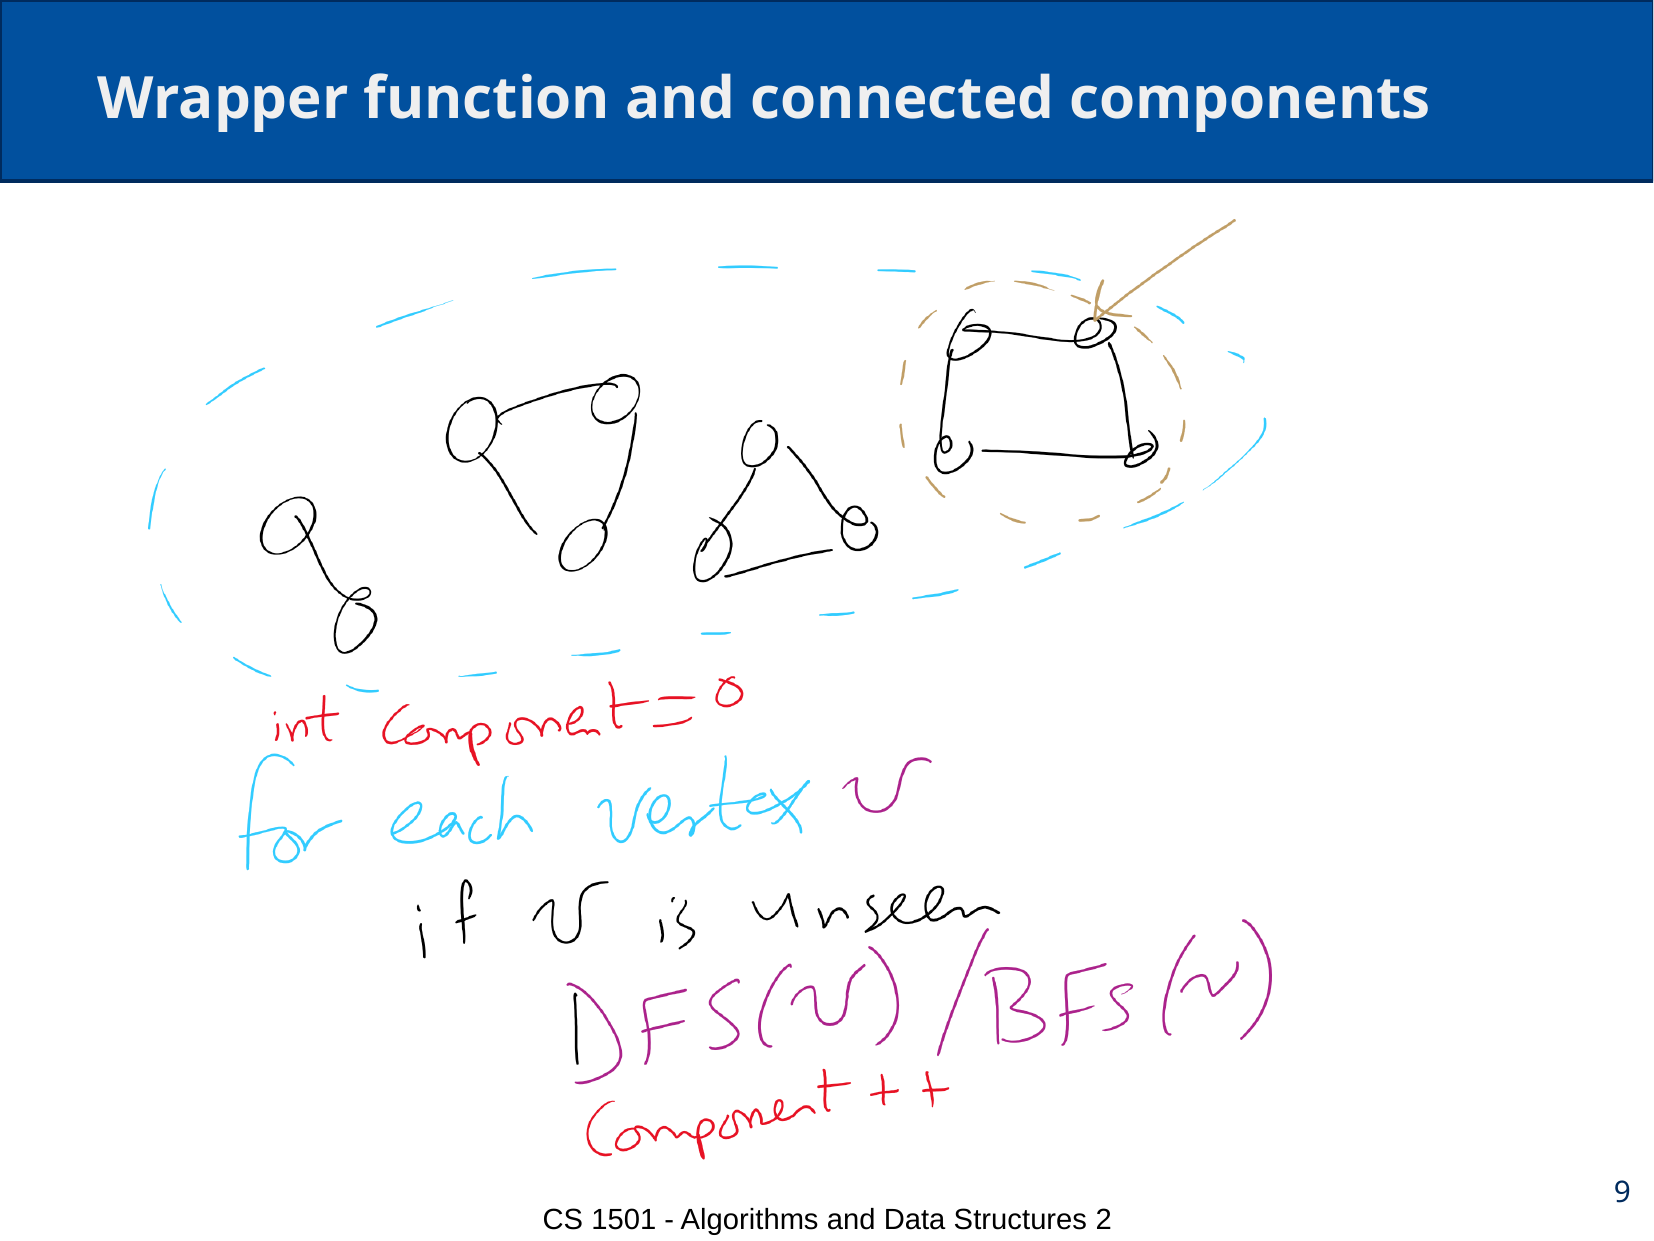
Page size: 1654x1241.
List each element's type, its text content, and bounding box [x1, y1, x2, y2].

slide_number 9 [1546, 1145, 1647, 1241]
picture [140, 212, 1571, 1166]
footer CS 1501 - Algorithms and Data Structures 2 [423, 1202, 1232, 1241]
title Wrapper function and connected components [82, 35, 1571, 146]
